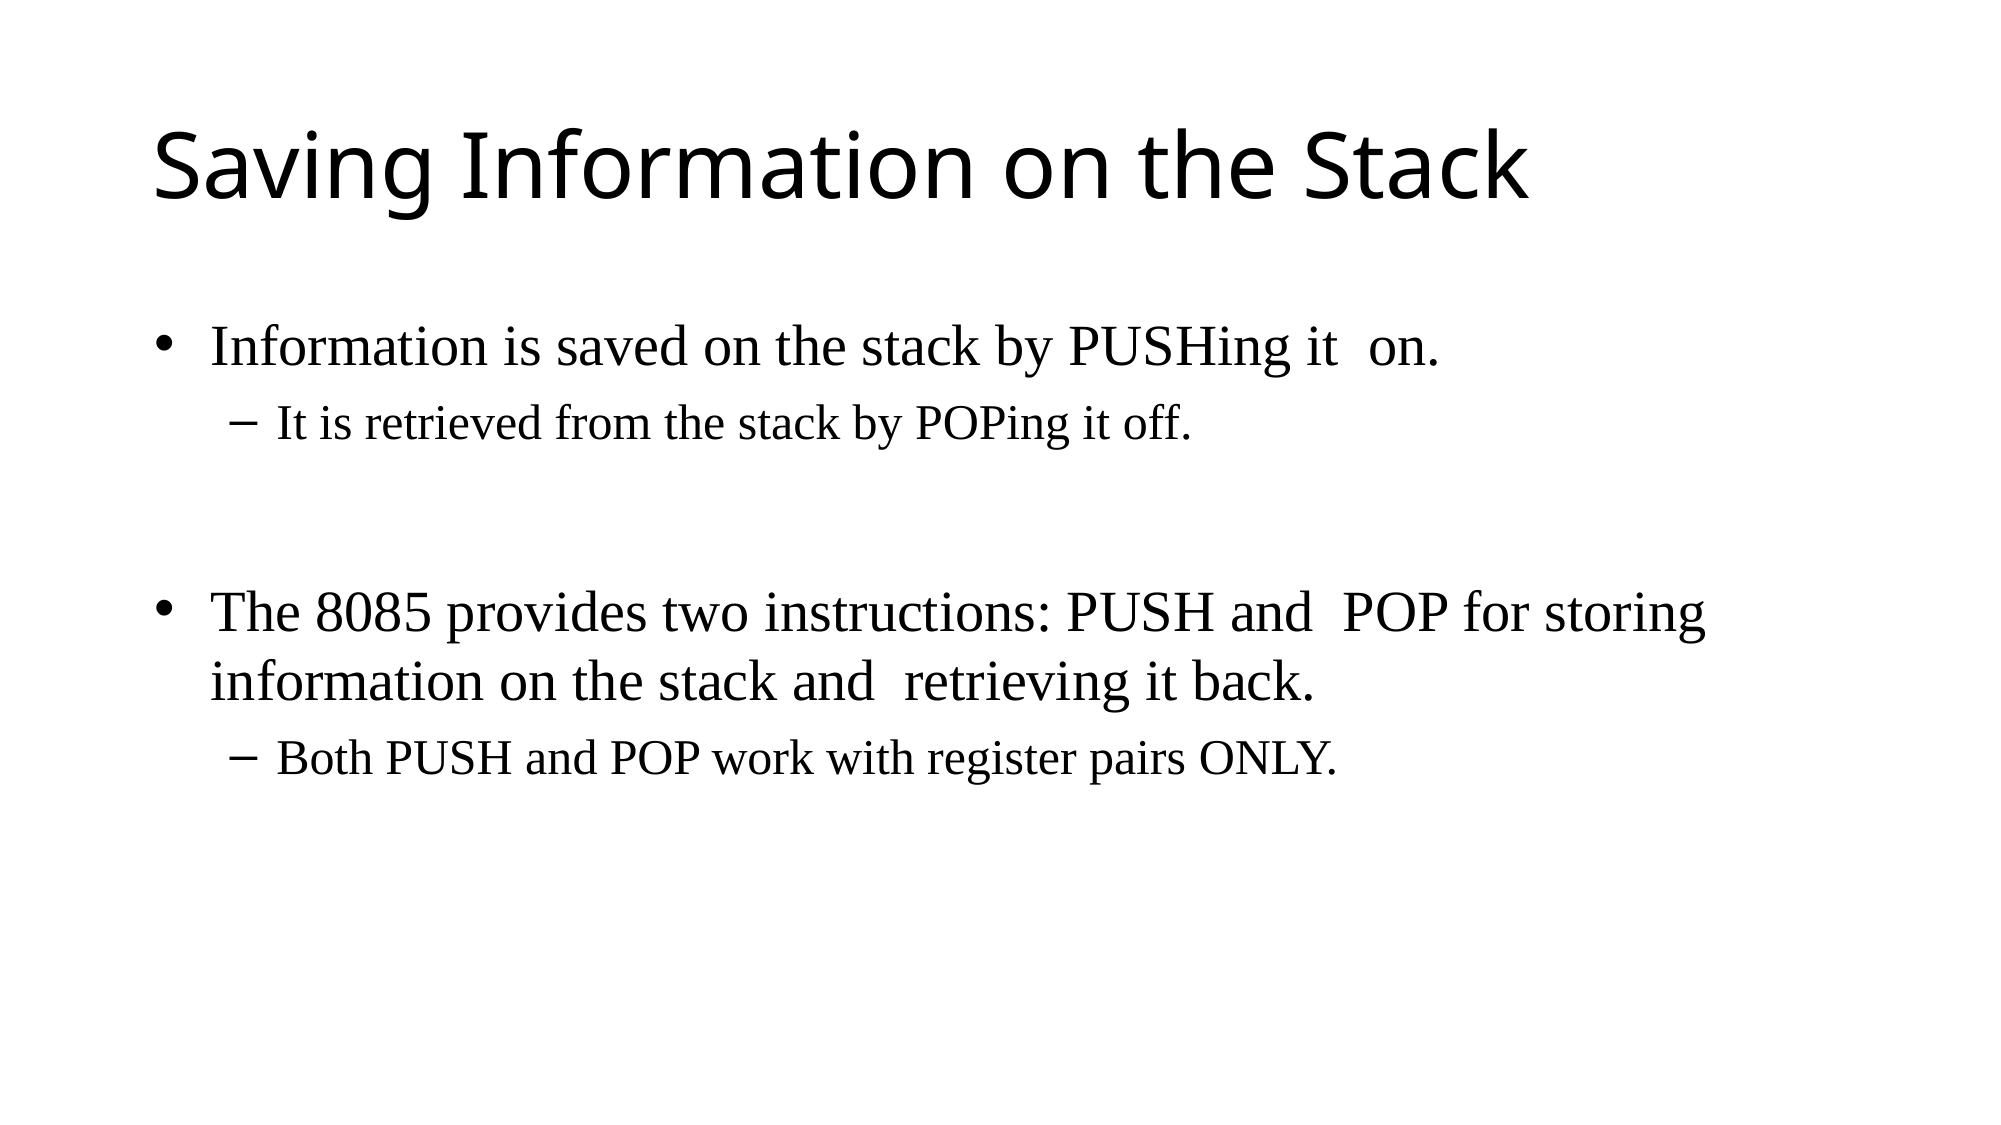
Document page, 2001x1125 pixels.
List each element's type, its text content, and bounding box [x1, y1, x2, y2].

title Saving Information on the Stack [137, 59, 1863, 278]
list Information is saved on the stack by PUSHing it on. It is retrieved from the stack by POPing it off. The 8085 provides two instructions: PUSH and POP for storing information on the stack and retrieving it back. Both PUSH and POP work with register pairs ONLY. [137, 299, 1863, 1014]
